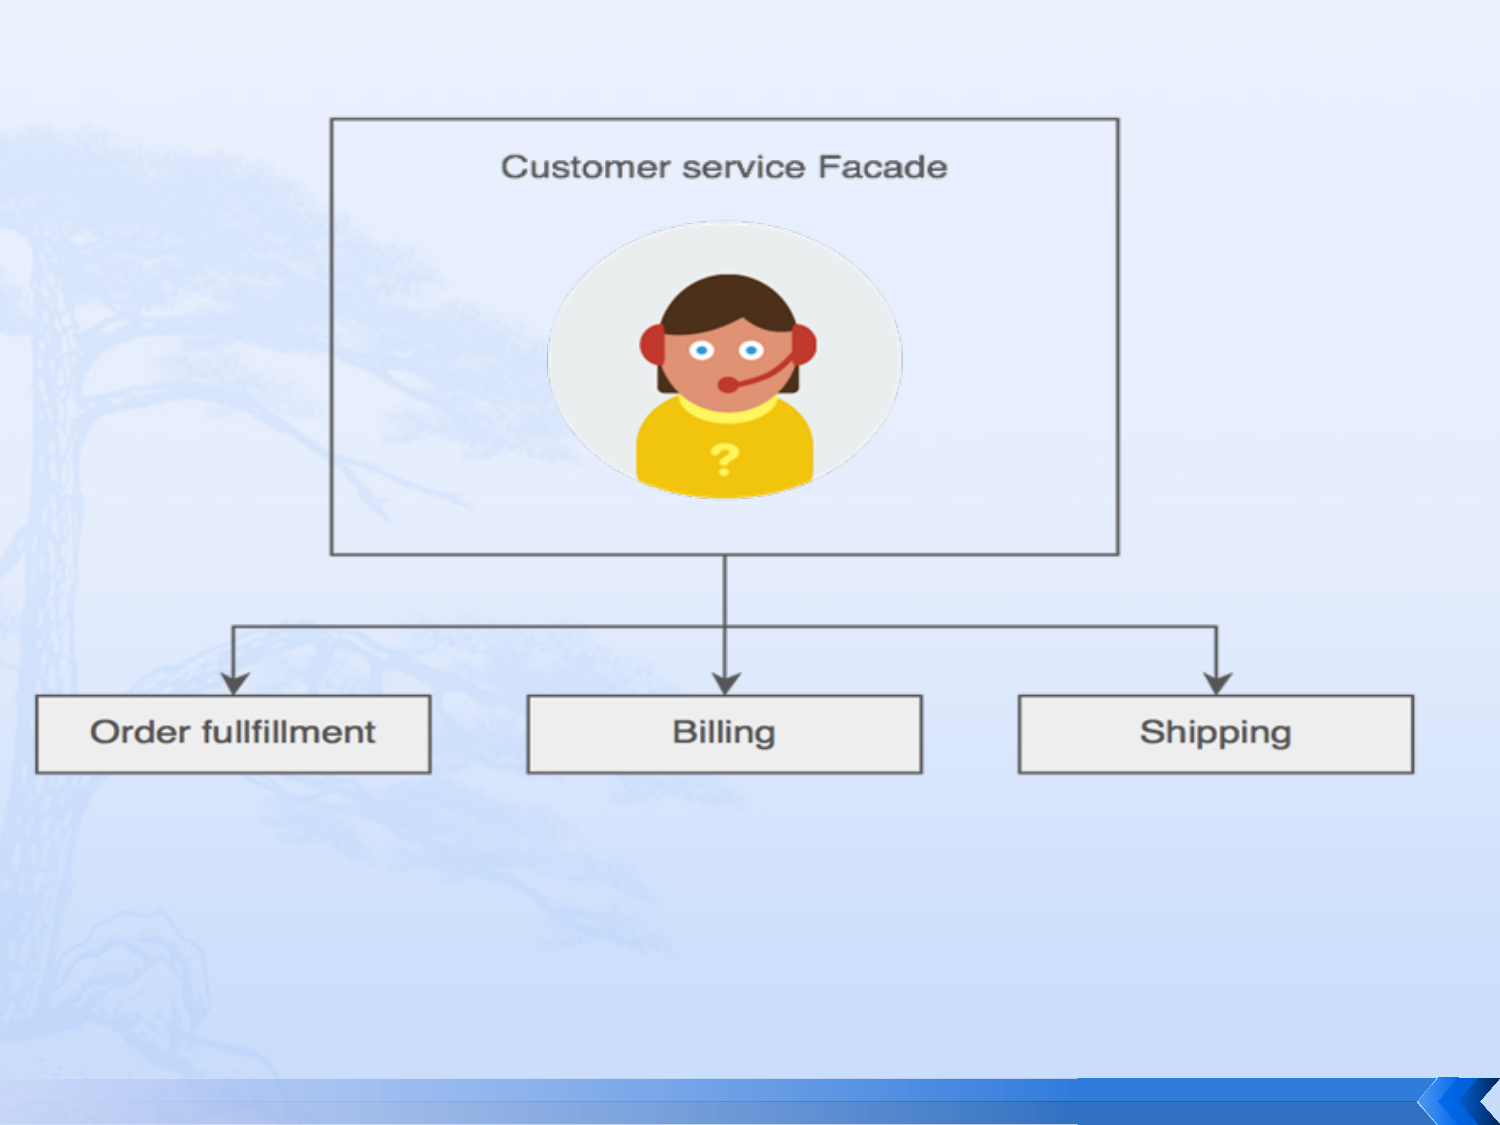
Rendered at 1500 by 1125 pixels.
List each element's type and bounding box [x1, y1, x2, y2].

picture [28, 113, 1419, 777]
